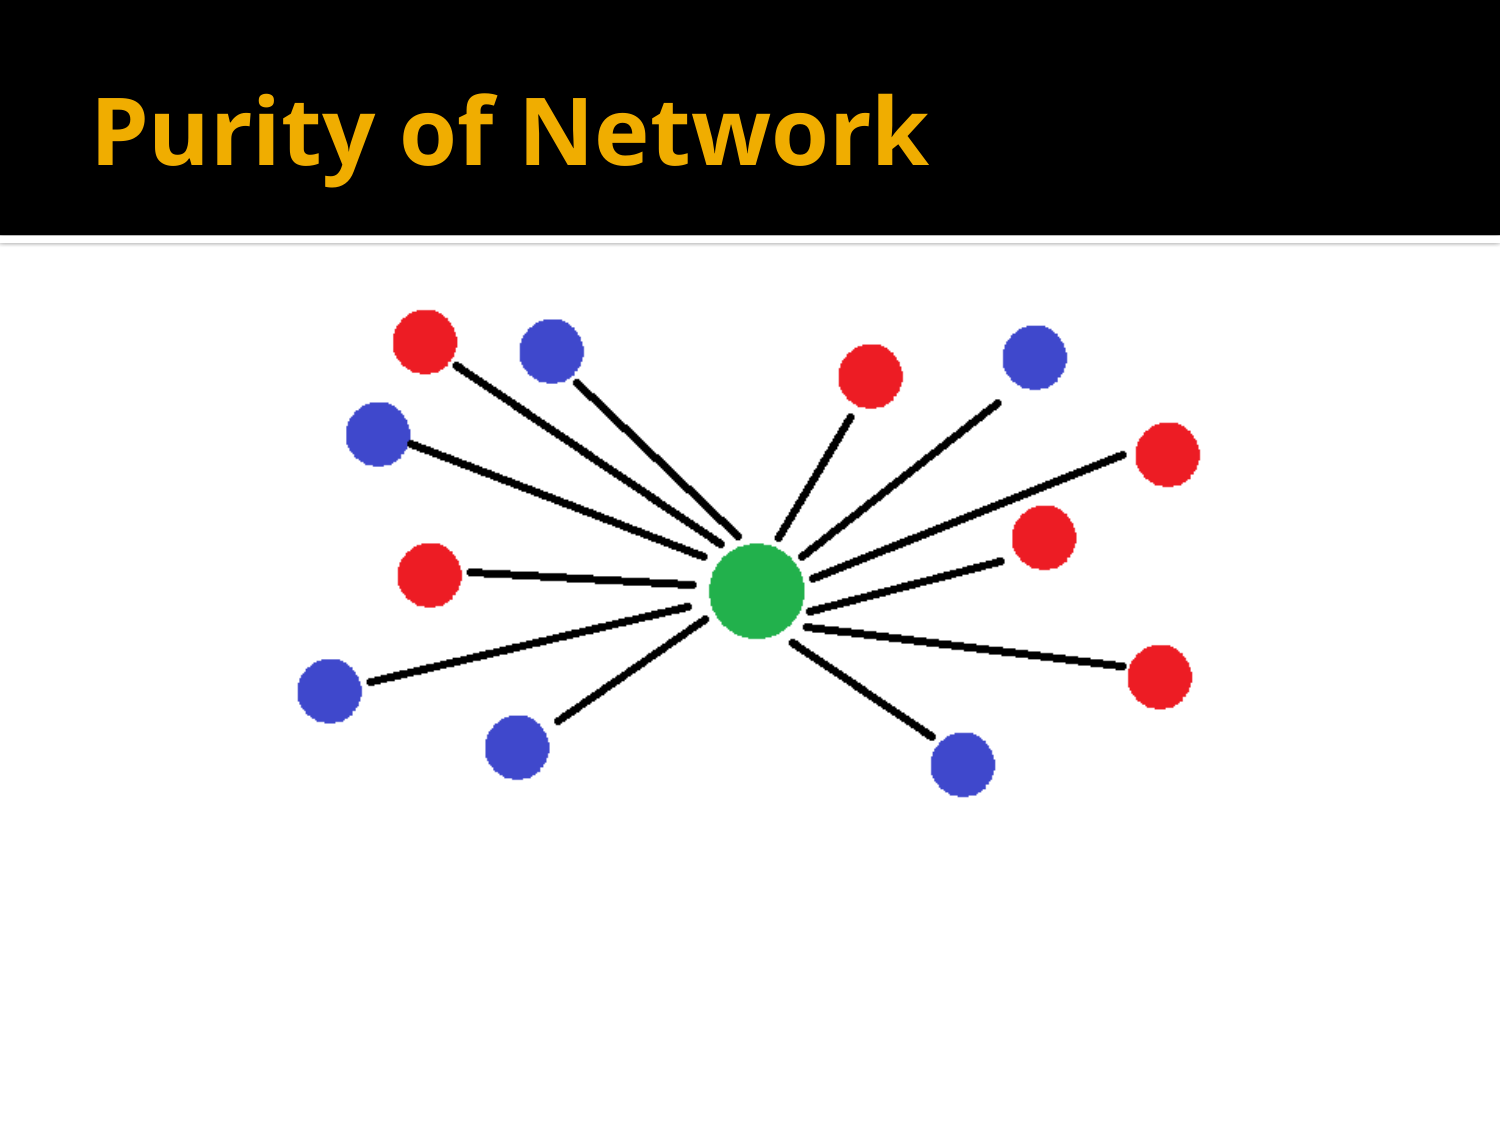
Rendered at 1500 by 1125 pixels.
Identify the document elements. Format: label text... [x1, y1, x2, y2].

picture [295, 301, 1205, 824]
title Purity of Network [75, 25, 1425, 231]
